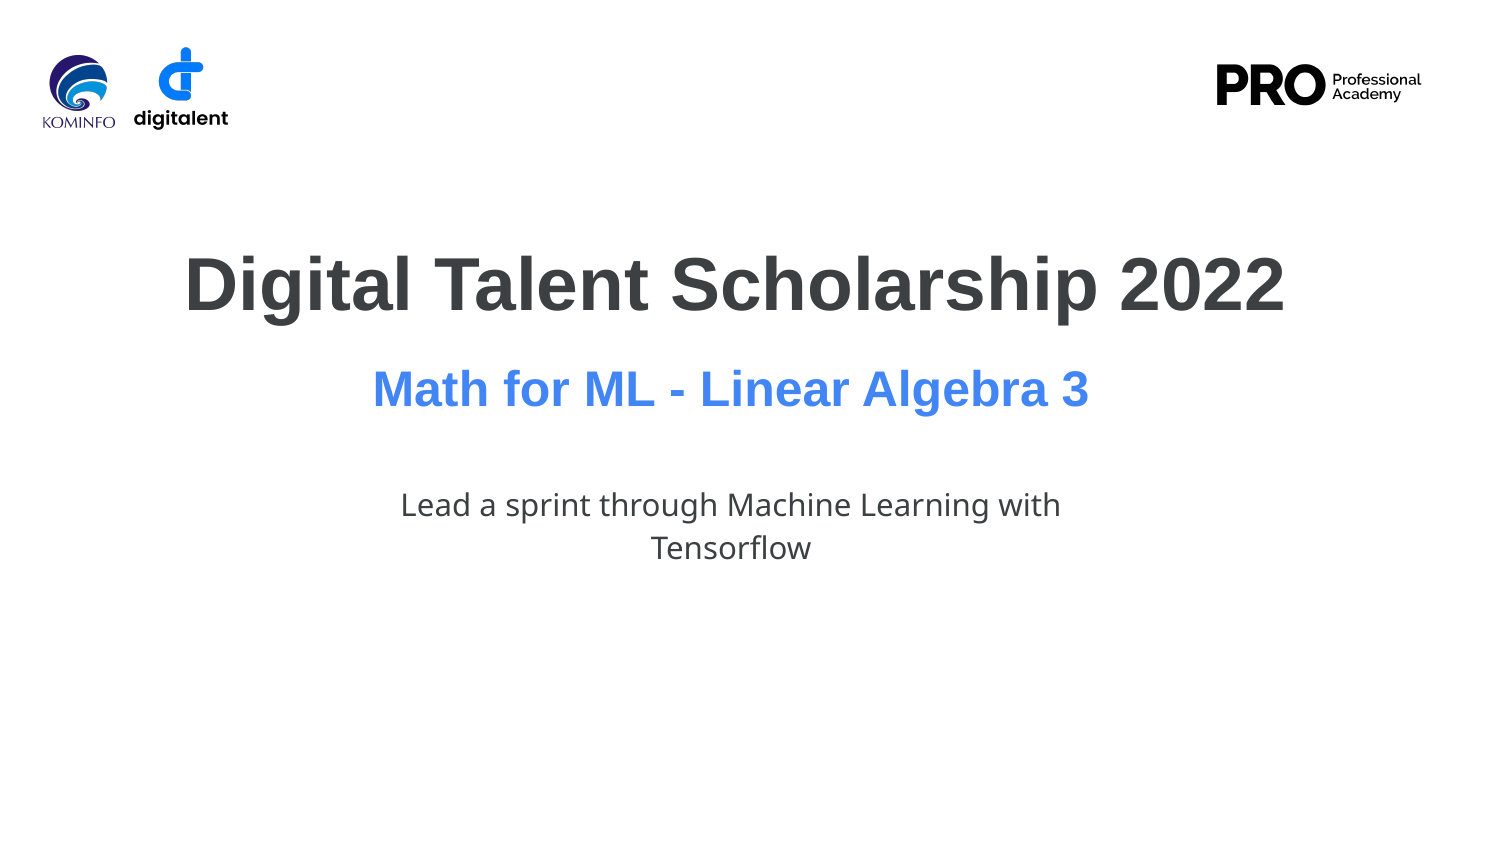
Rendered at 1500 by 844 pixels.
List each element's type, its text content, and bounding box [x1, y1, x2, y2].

picture [1158, 0, 1500, 158]
title Math for ML - Linear Algebra 3 [349, 357, 1151, 440]
text_box Digital Talent Scholarship 2022 [134, 220, 1338, 357]
text_box Lead a sprint through Machine Learning with Tensorflow [326, 479, 1174, 563]
picture [43, 0, 295, 203]
